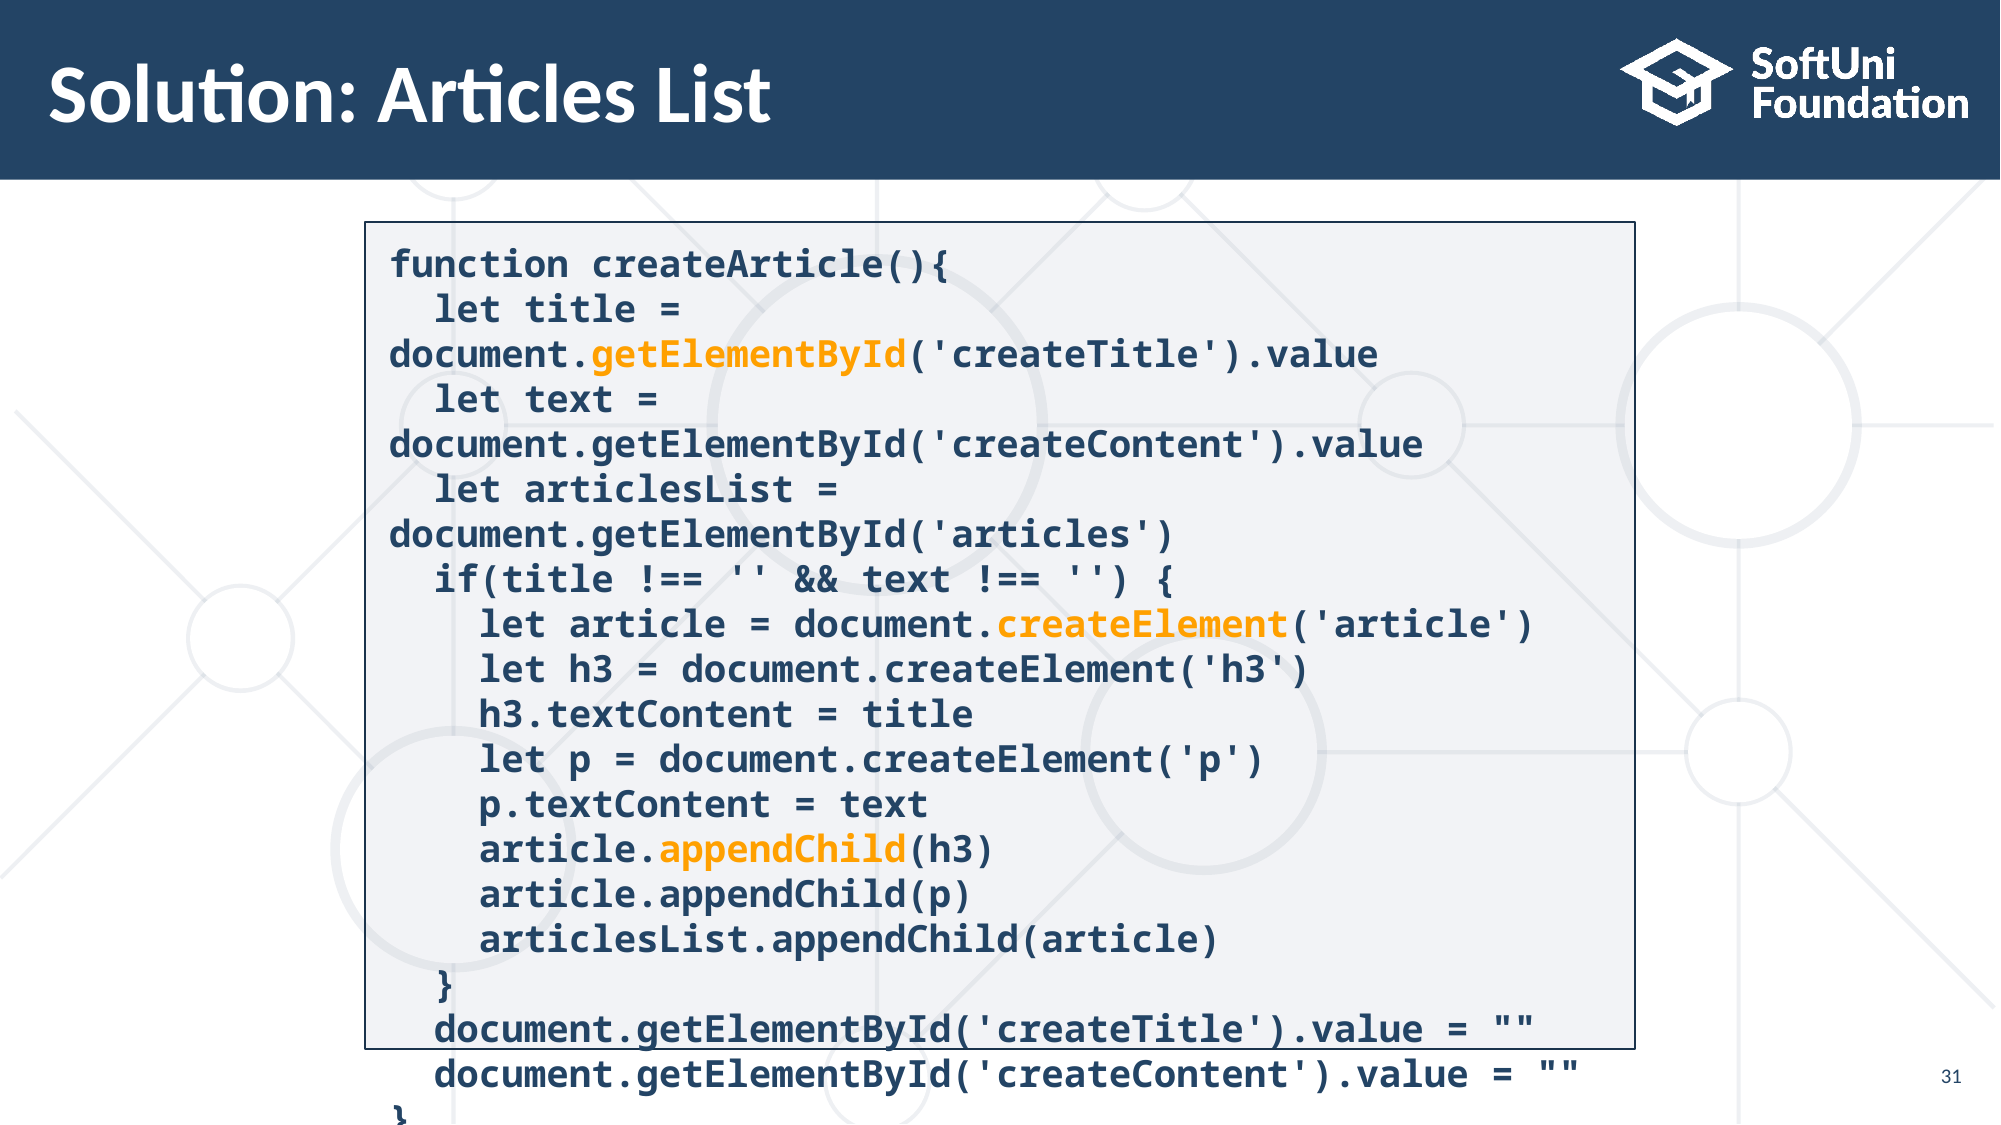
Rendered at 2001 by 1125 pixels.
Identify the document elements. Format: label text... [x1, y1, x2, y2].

picture [1619, 38, 1968, 126]
text_box function createArticle(){ let title = document.getElementById('createTitle').value let text = document.getElementById('createContent').value let articlesList = document.getElementById('articles') if(title !== '' && text !== '') { let article = document.createElement('article') let h3 = document.createElement('h3') h3.textContent = title let p = document.createElement('p') p.textContent = text article.appendChild(h3) article.appendChild(p) articlesList.appendChild(article) } document.getElementById('createTitle').value = "" document.getElementById('createContent').value = "" } [365, 222, 1635, 1049]
title Solution: Articles List [31, 16, 1591, 162]
slide_number 31 [1897, 1049, 1968, 1101]
